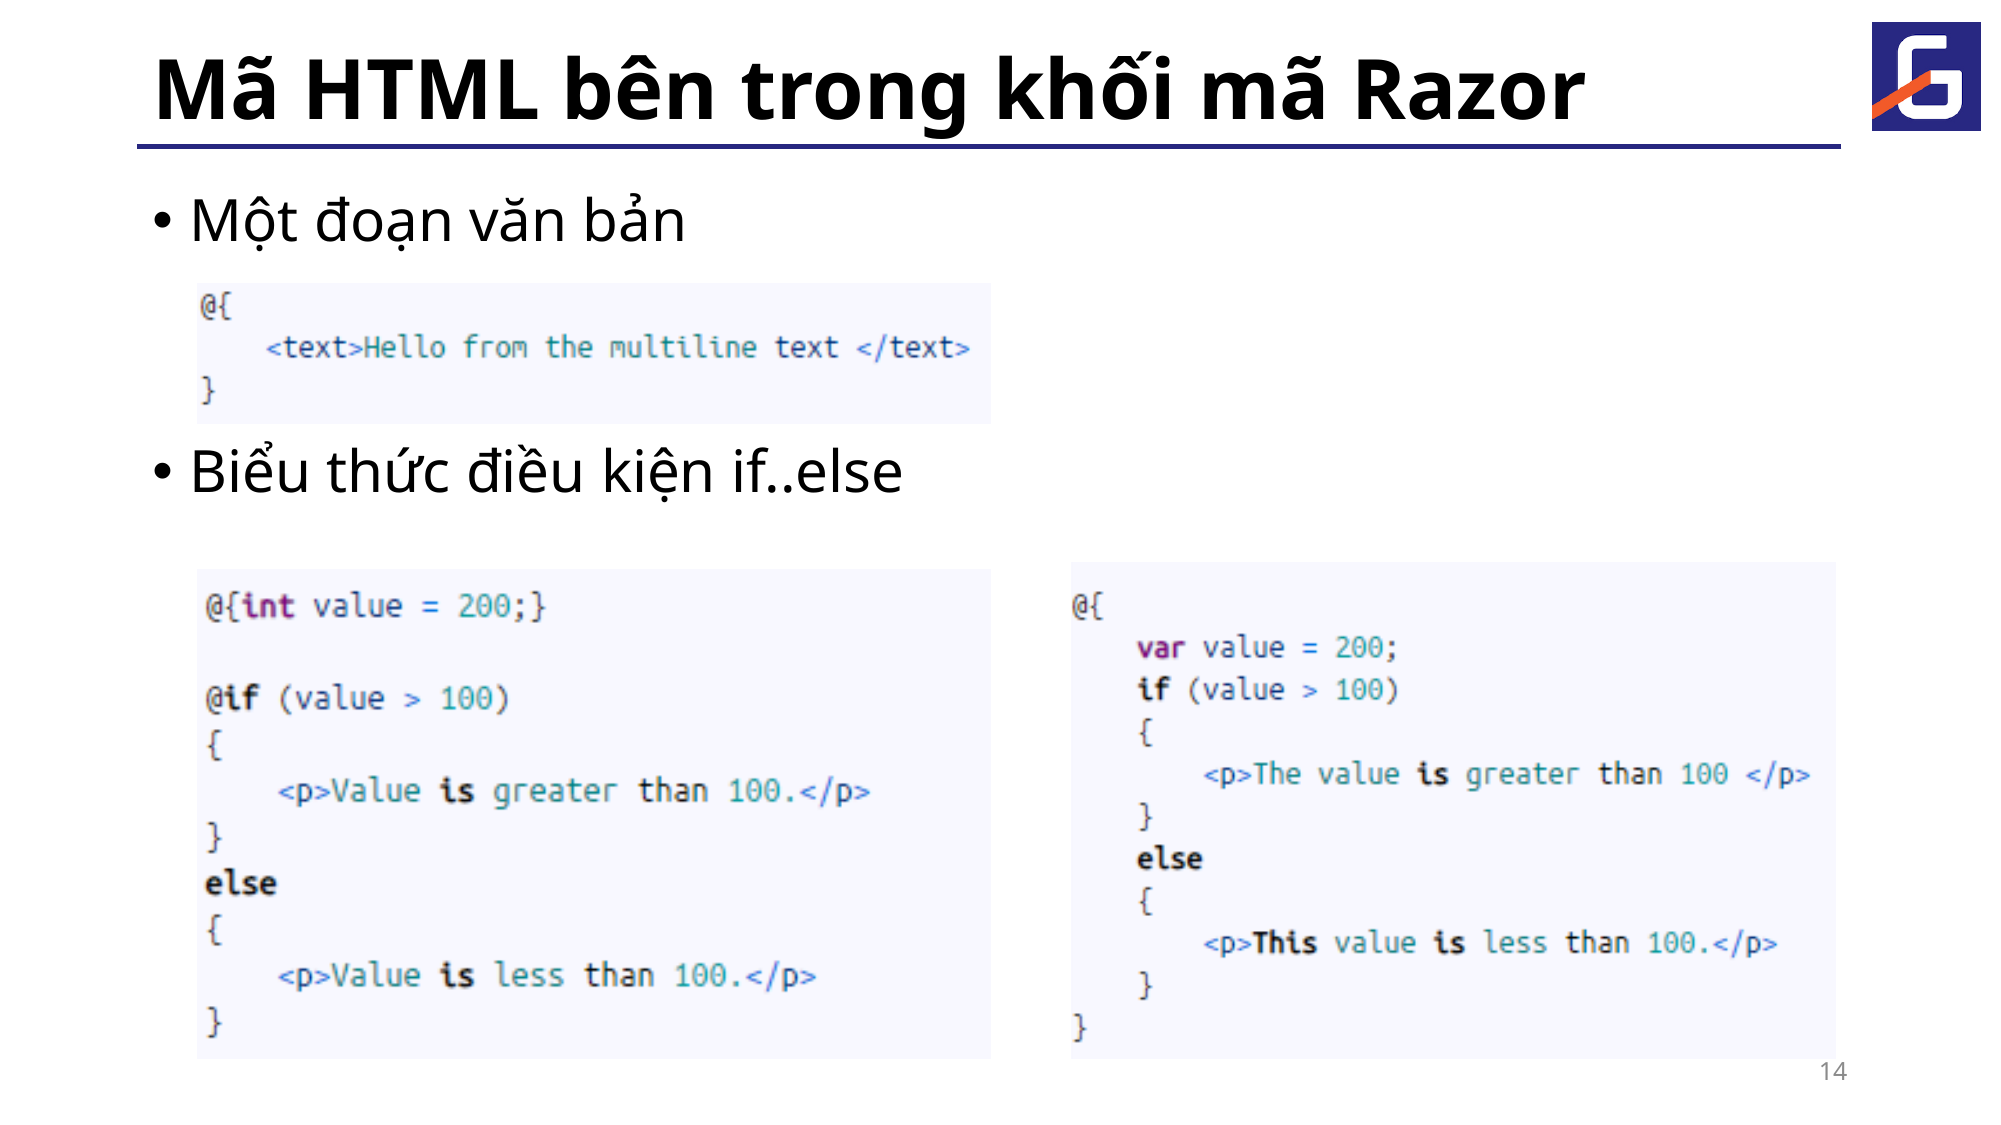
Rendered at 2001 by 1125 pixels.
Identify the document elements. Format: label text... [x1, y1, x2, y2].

picture [1872, 22, 1981, 131]
picture [197, 283, 991, 424]
picture [1071, 562, 1836, 1059]
slide_number 14 [1412, 1042, 1863, 1103]
list Một đoạn văn bản Biểu thức điều kiện if..else [137, 183, 1863, 1014]
picture [197, 569, 991, 1060]
title Mã HTML bên trong khối mã Razor [137, 26, 1863, 160]
